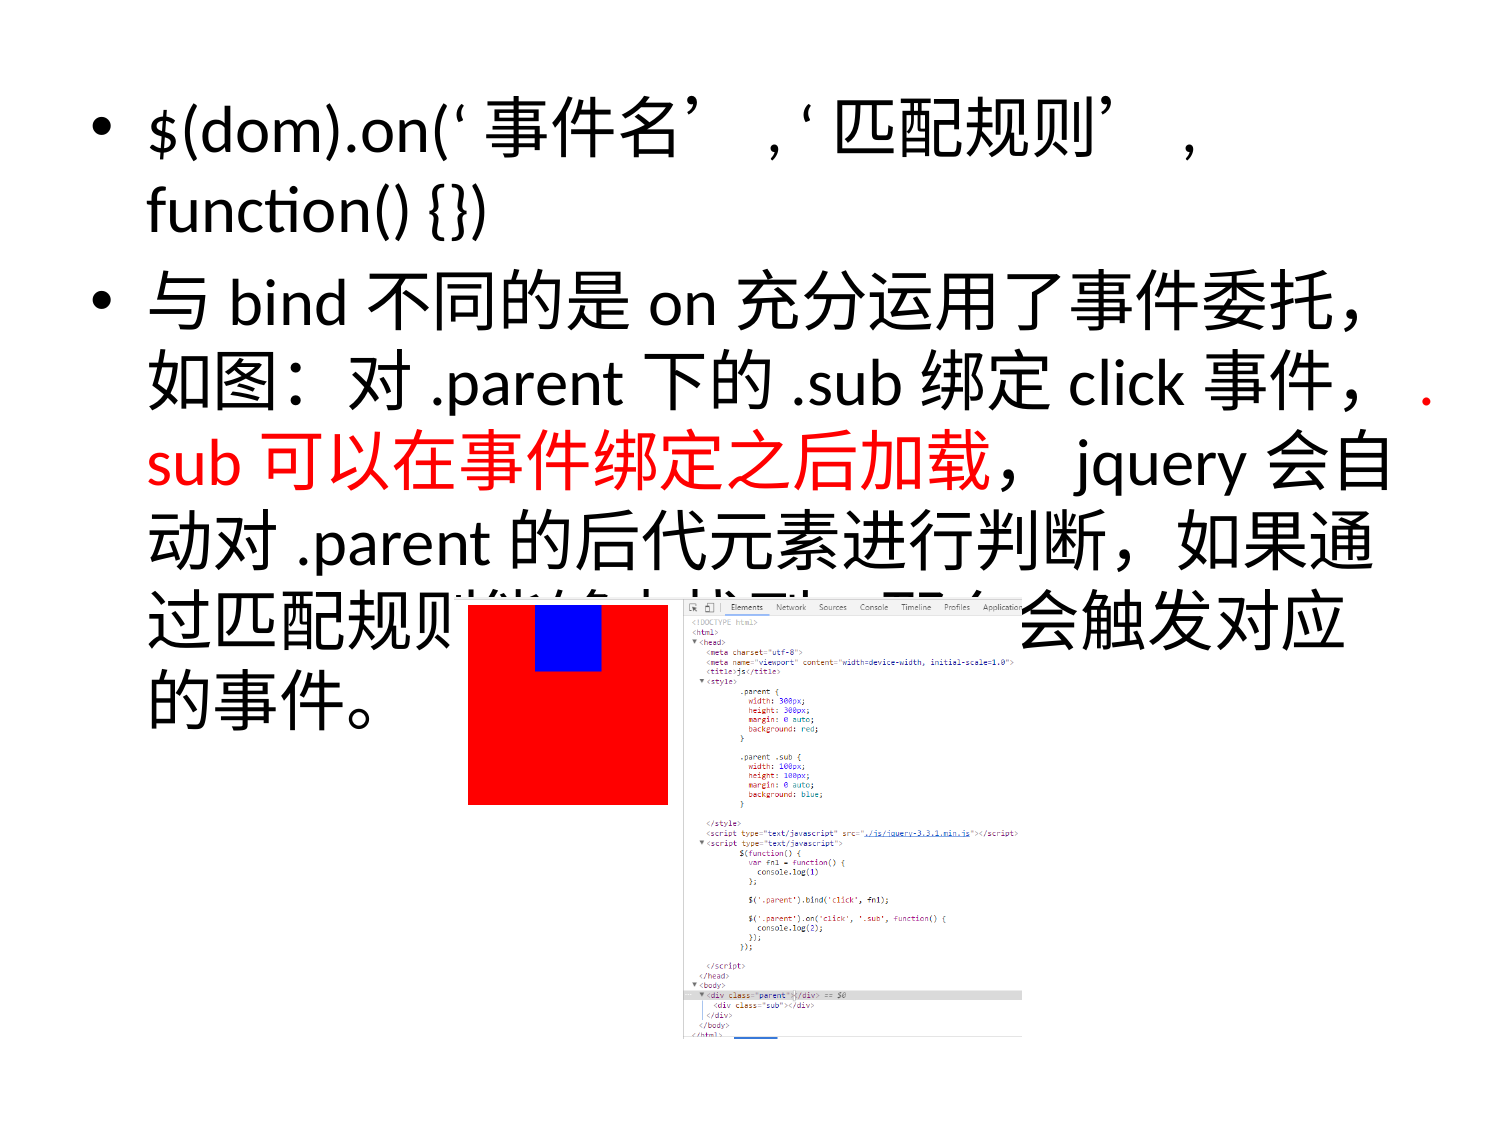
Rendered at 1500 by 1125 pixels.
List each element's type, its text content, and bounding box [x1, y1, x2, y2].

list $(dom).on(‘事件名’, ‘匹配规则’, function() {}) 与bind不同的是on充分运用了事件委托，如图：对.parent下的.sub绑定click事件，.sub可以在事件绑定之后加载，jquery会自动对.parent的后代元素进行判断，如果通过匹配规则能够查找到，那么会触发对应的事件。 [75, 78, 1425, 1005]
picture [454, 597, 1022, 1039]
